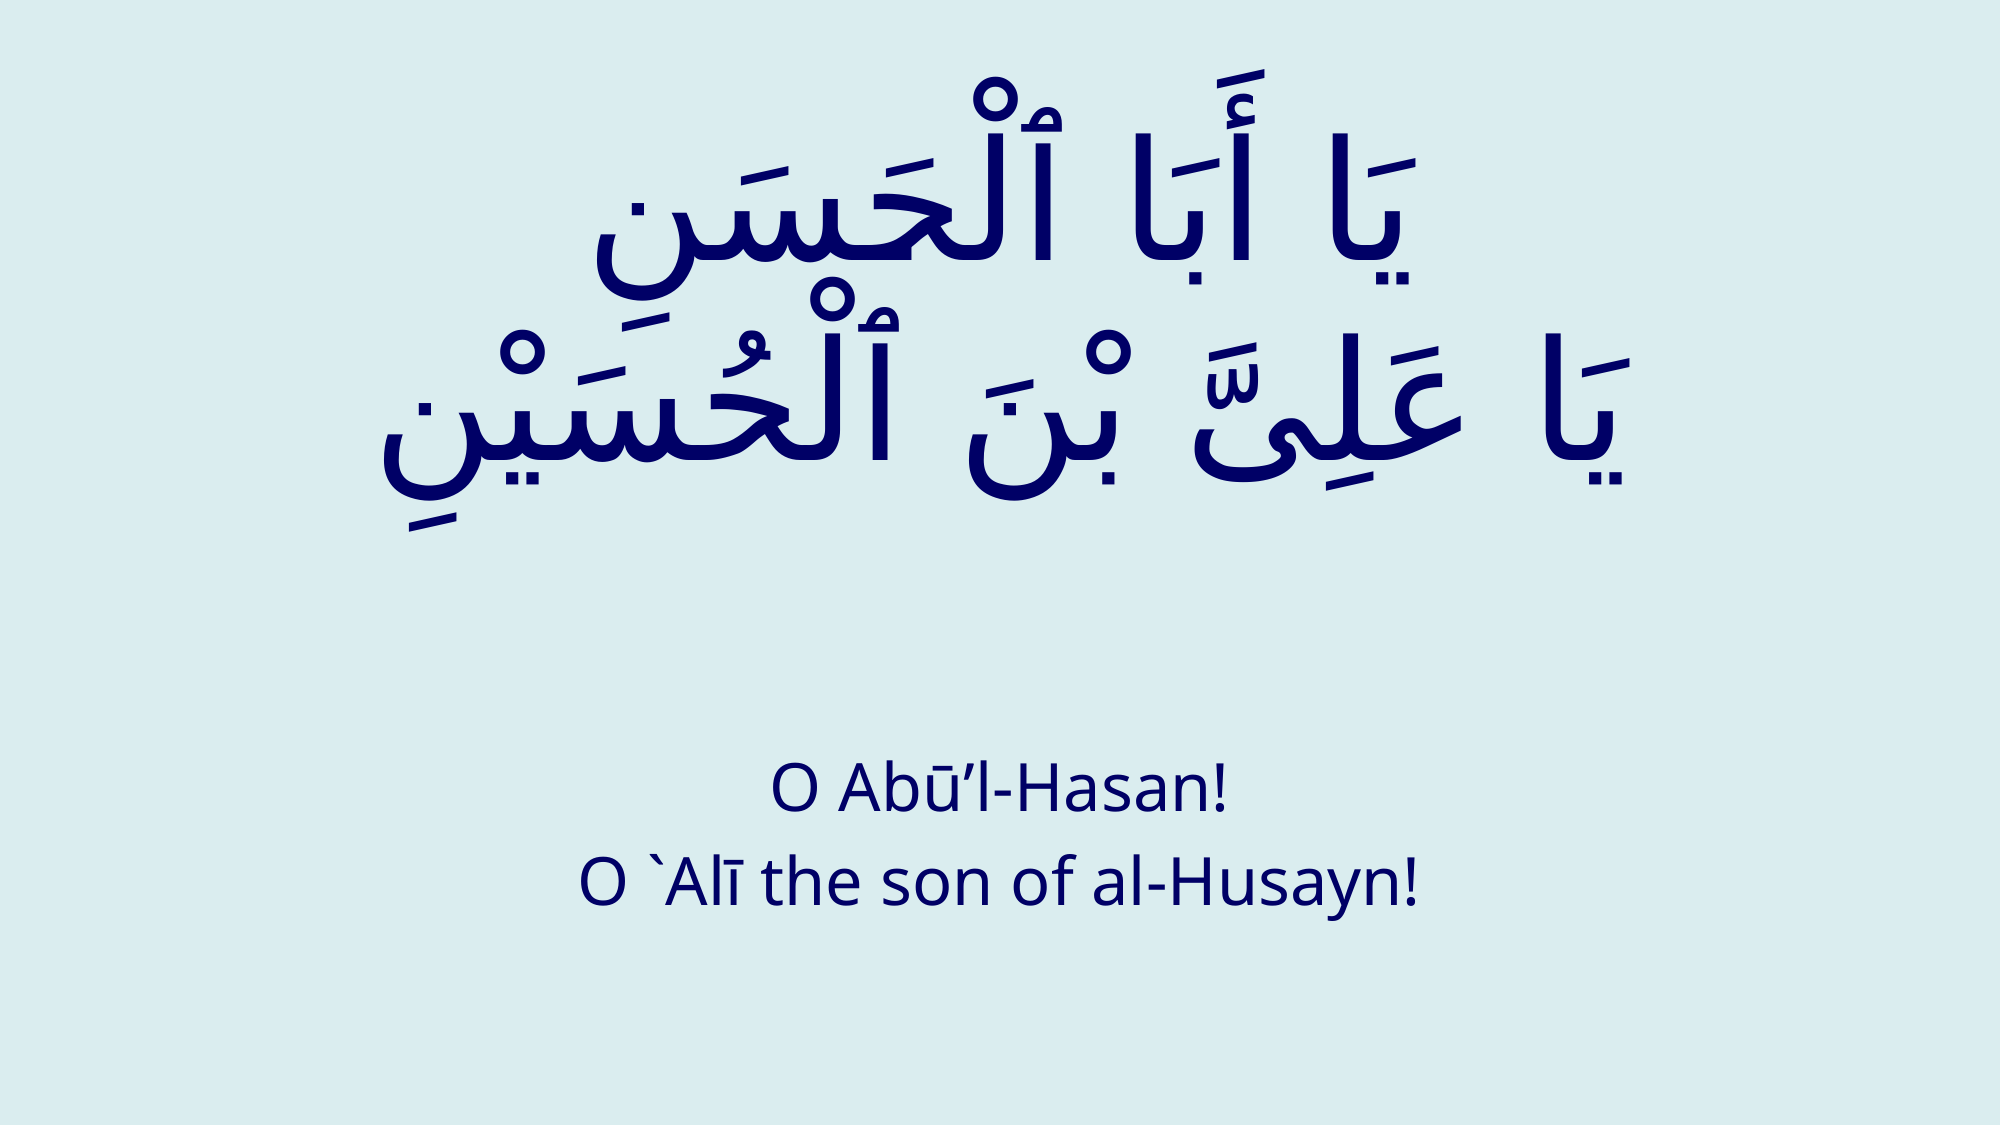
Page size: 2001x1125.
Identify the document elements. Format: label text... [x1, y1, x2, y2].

list O Abū’l-Hasan! O `Alī the son of al-Husayn! [356, 737, 1644, 1050]
title يَا أَبَا ٱلْحَسَنِ يَا عَلِىَّ بْنَ ٱلْحُسَيْنِ [0, 200, 2000, 388]
